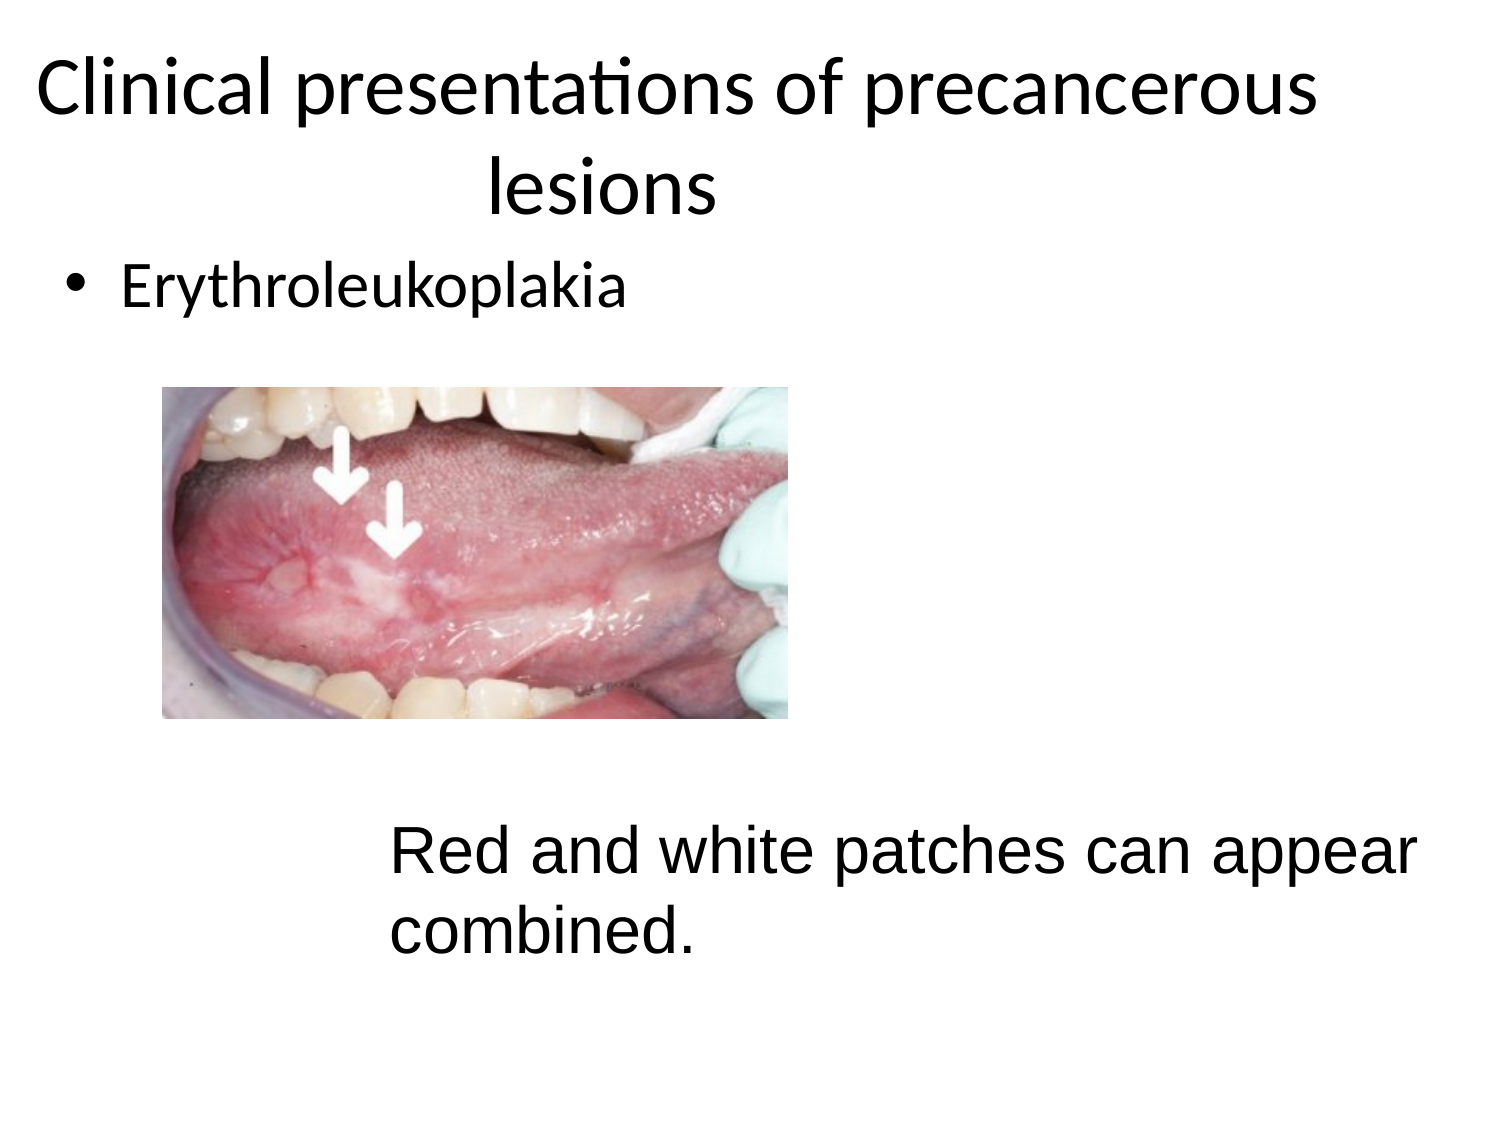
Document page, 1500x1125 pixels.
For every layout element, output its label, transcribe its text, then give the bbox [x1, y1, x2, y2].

list Erythroleukoplakia [49, 233, 1400, 977]
text_box Clinical presentations of precancerous lesions [21, 24, 1354, 239]
picture [162, 387, 788, 719]
text_box Red and white patches can appear combined. [374, 799, 1438, 975]
